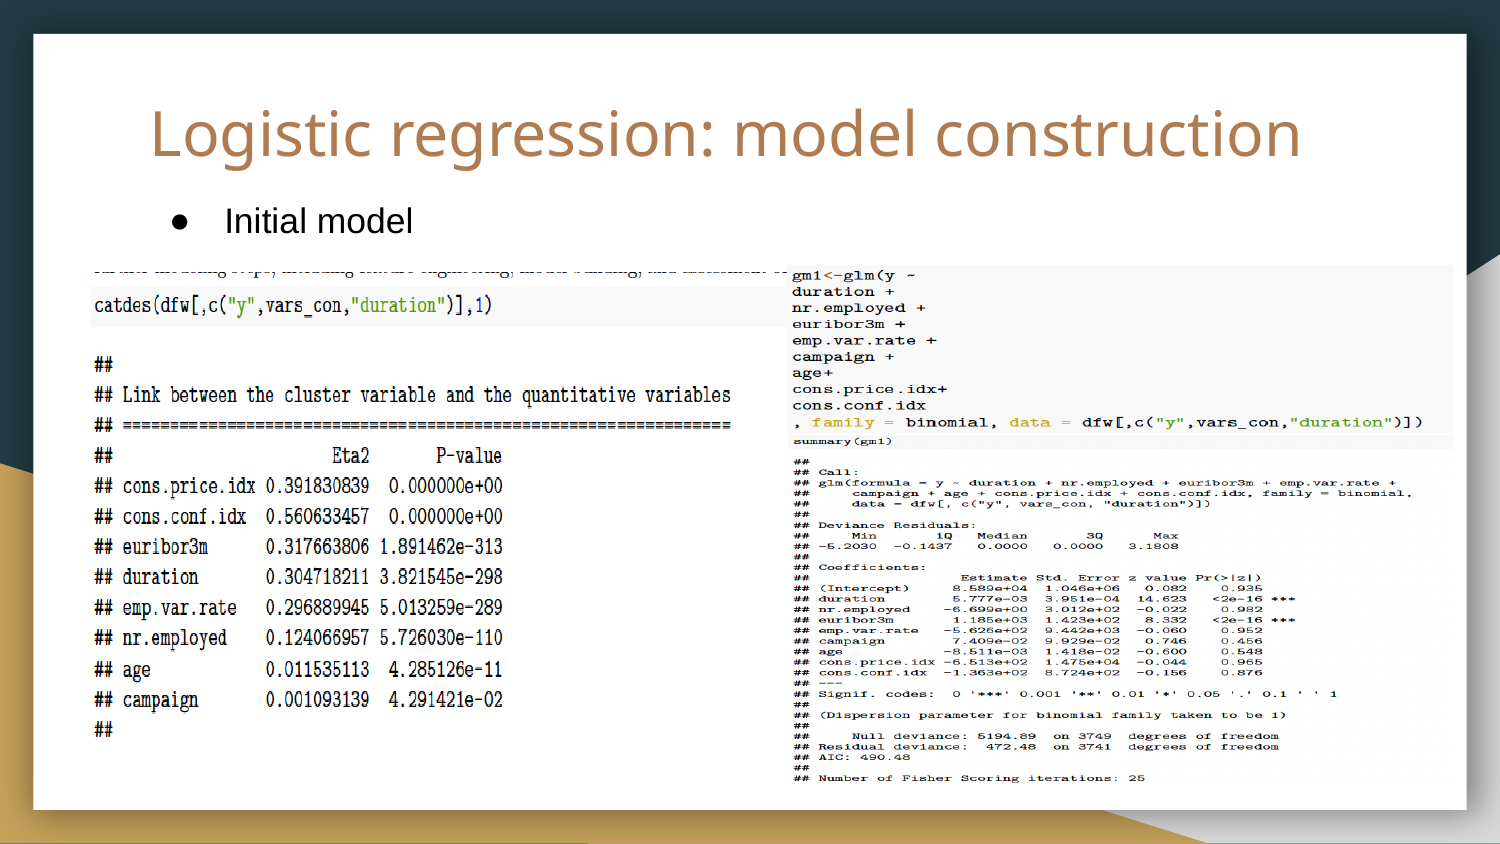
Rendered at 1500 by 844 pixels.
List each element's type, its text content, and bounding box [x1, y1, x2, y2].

picture [91, 265, 1453, 788]
title Logistic regression: model construction [134, 79, 1366, 236]
text_box Initial model [134, 183, 1086, 256]
